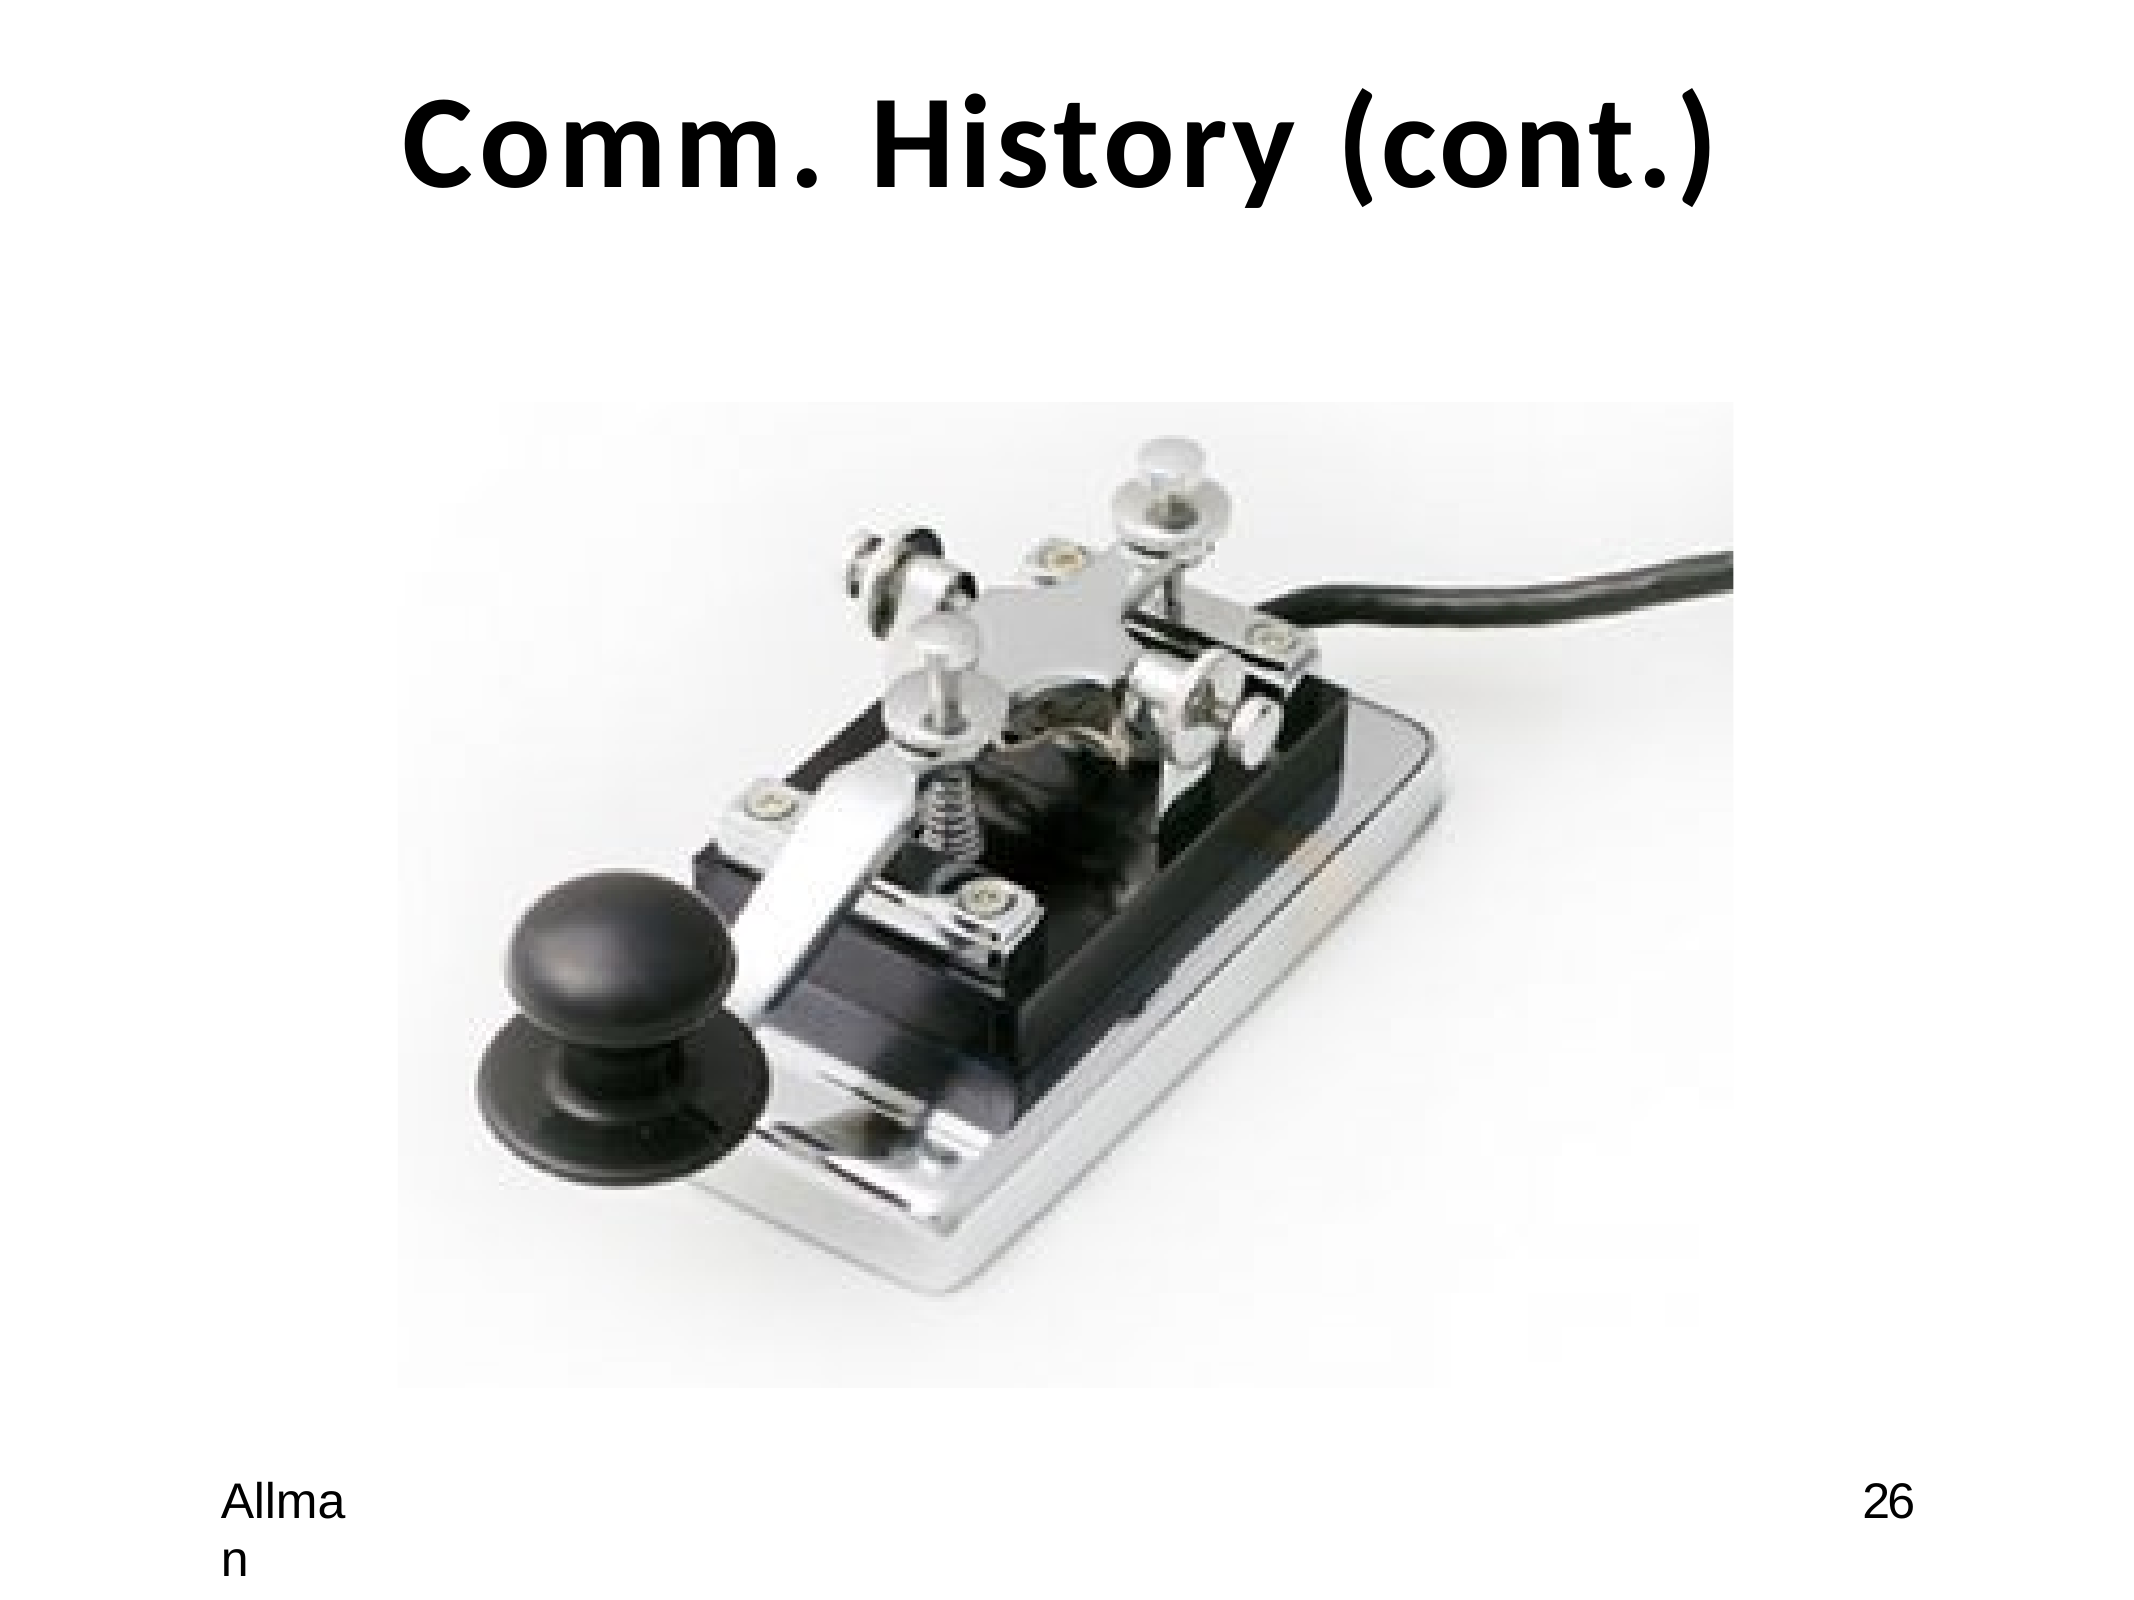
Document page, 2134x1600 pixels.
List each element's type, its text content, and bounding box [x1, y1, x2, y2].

slide_number 26 [1858, 1470, 1917, 1600]
title Comm. History (cont.) [399, 52, 1732, 322]
text_box [397, 402, 1734, 1388]
footer Allman [218, 1470, 364, 1600]
